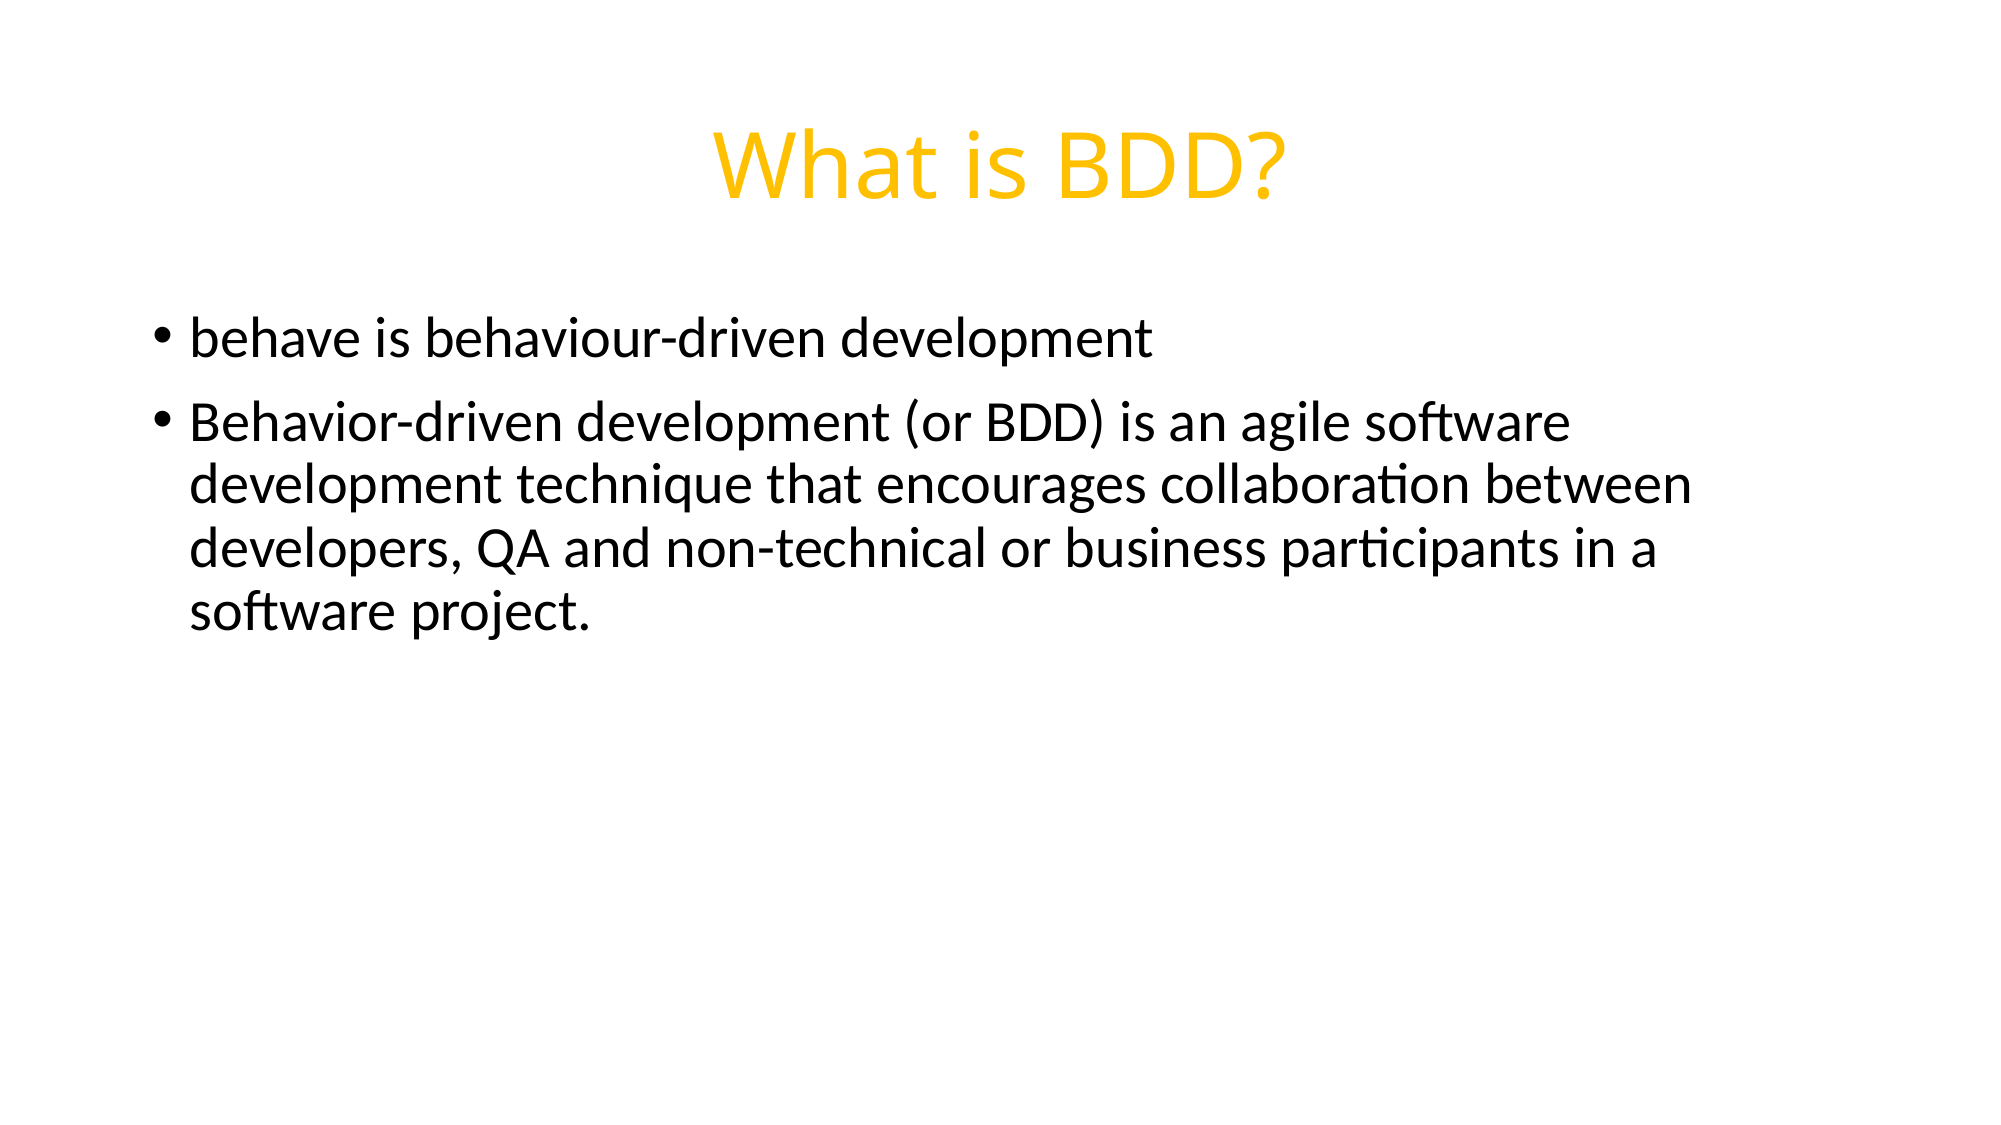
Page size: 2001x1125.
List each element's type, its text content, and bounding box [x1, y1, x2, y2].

title What is BDD? [137, 59, 1863, 278]
list behave is behaviour-driven development Behavior-driven development (or BDD) is an agile software development technique that encourages collaboration between developers, QA and non-technical or business participants in a software project. [137, 299, 1863, 1014]
